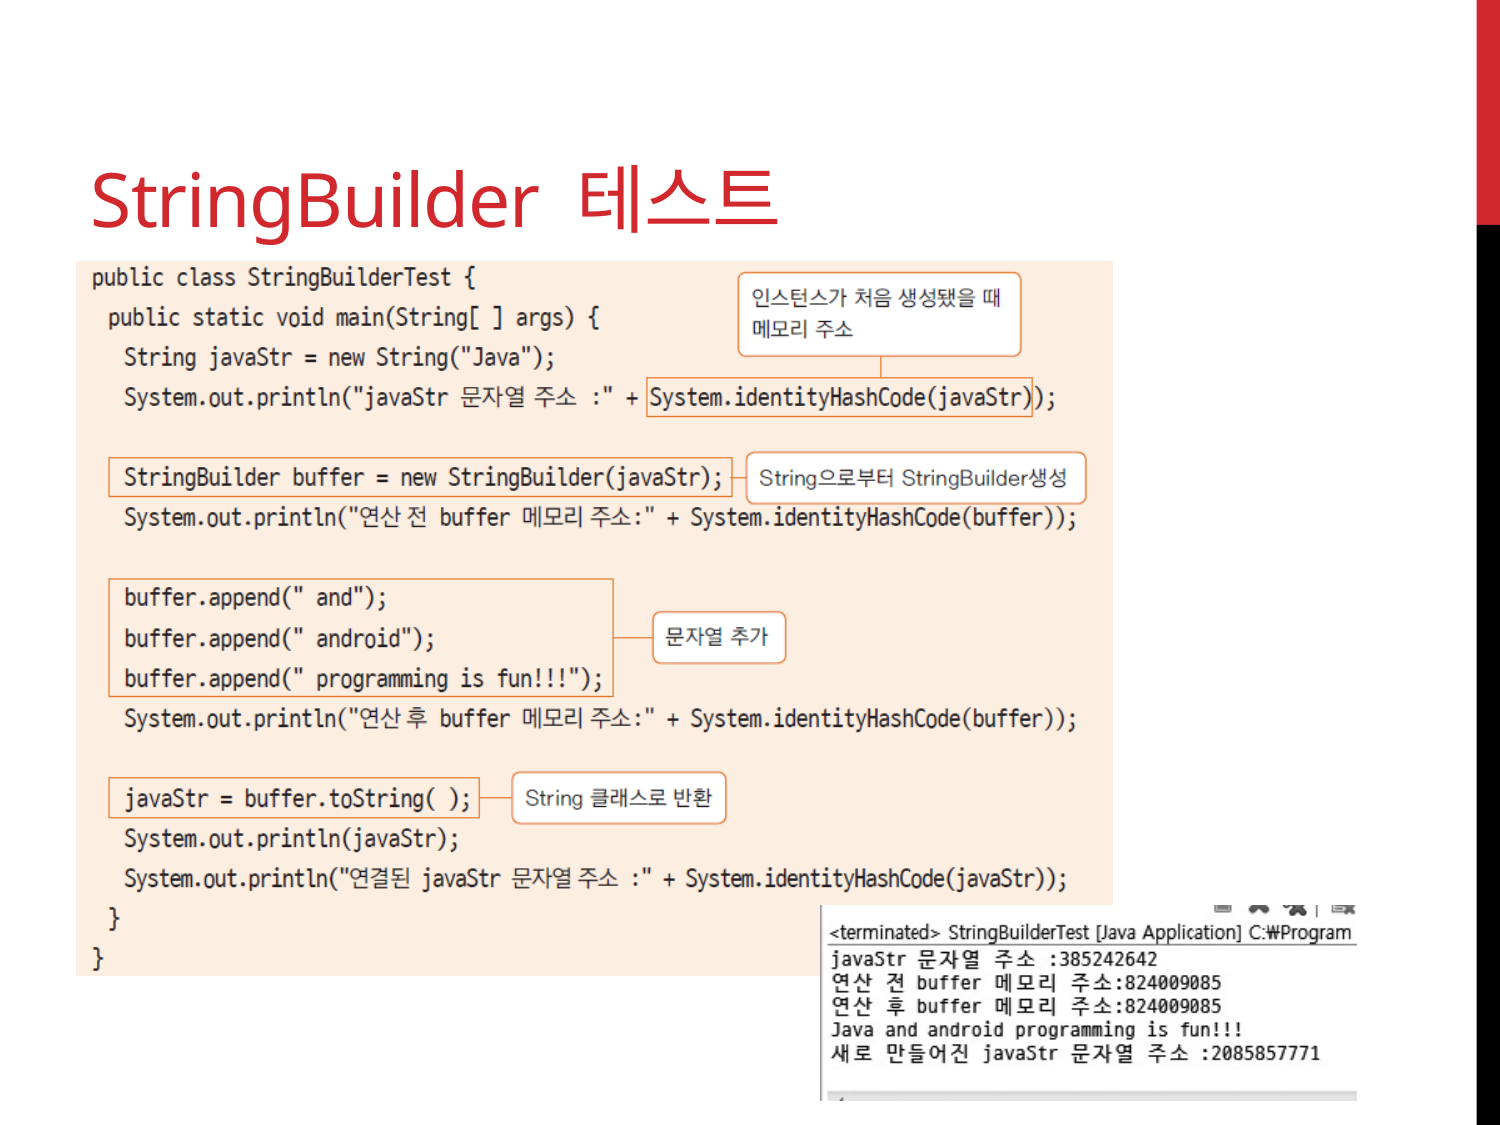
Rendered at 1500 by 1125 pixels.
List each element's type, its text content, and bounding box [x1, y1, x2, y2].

picture [76, 260, 1358, 1101]
title StringBuilder 테스트 [75, 25, 1306, 250]
